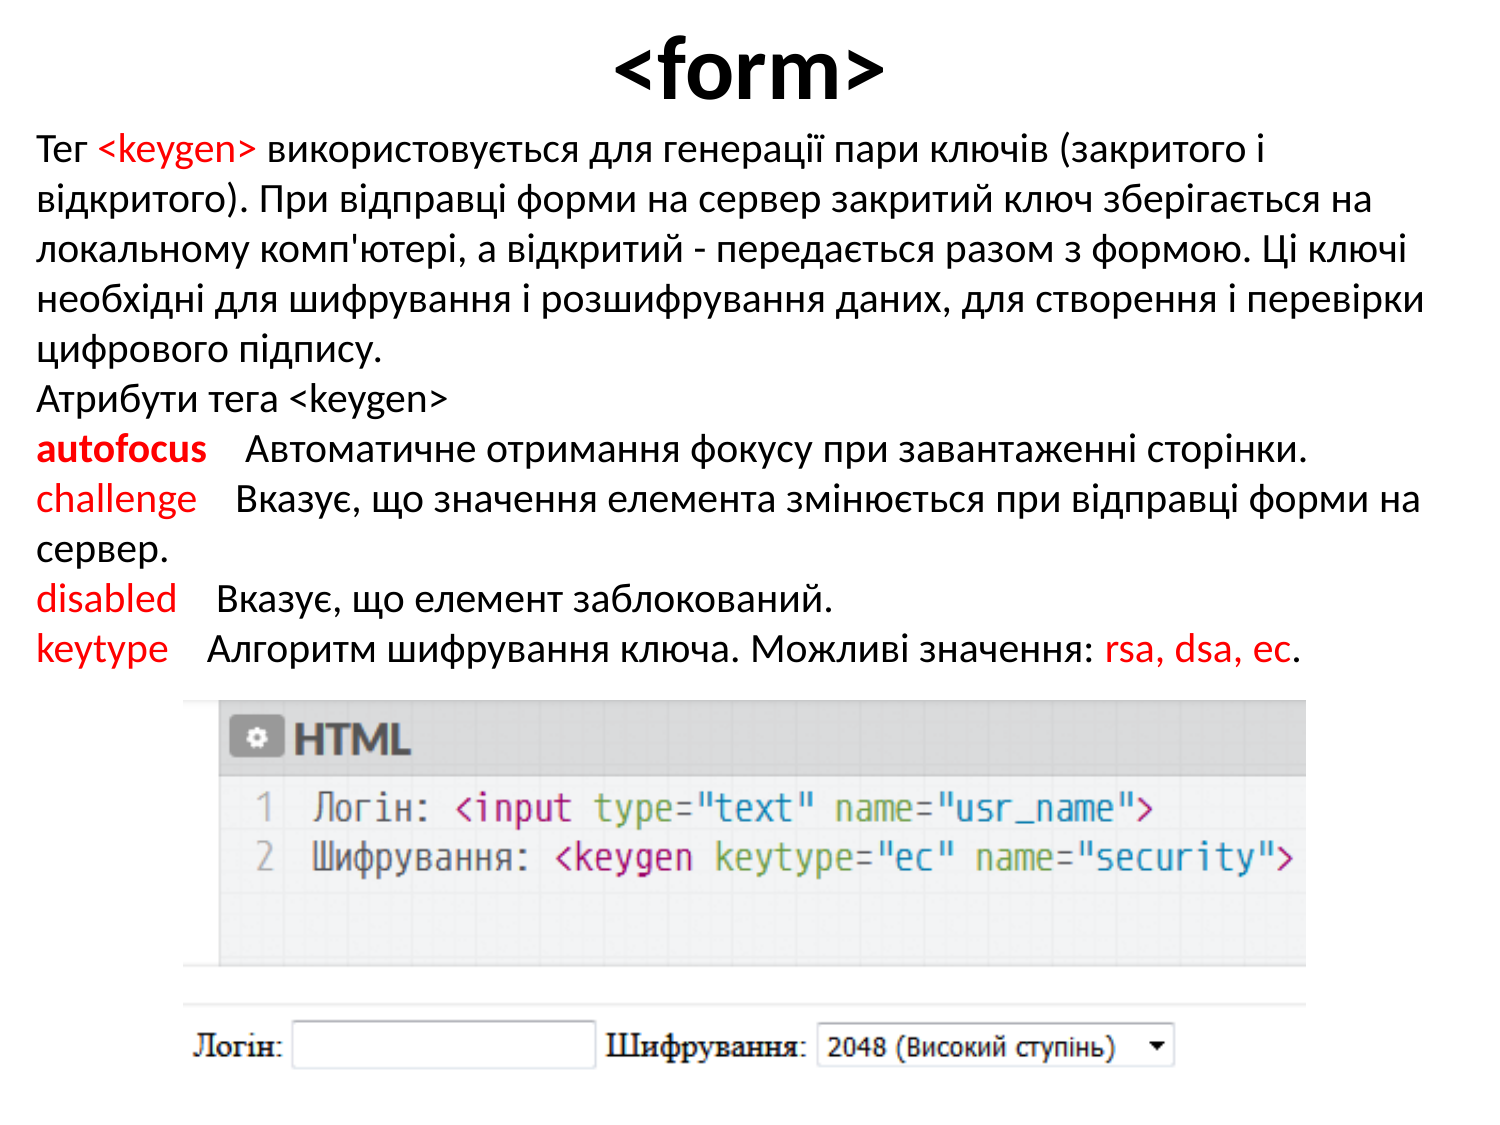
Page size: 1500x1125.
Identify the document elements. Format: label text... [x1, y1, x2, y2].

picture [182, 699, 1306, 1087]
title <form> [0, 0, 1500, 126]
text_box Тег <keygen> використовується для генерації пари ключів (закритого і відкритого). При відправці форми на сервер закритий ключ зберігається на локальному комп'ютері, а відкритий - передається разом з формою. Ці ключі необхідні для шифрування і розшифрування даних, для створення і перевірки цифрового підпису. Атрибути тега <keygen> autofocus Автоматичне отримання фокусу при завантаженні сторінки. challenge Вказує, що значення елемента змінюється при відправці форми на сервер. disabled Вказує, що елемент заблокований. keytype Алгоритм шифрування ключа. Можливі значення: rsa, dsa, ec. [21, 113, 1457, 679]
